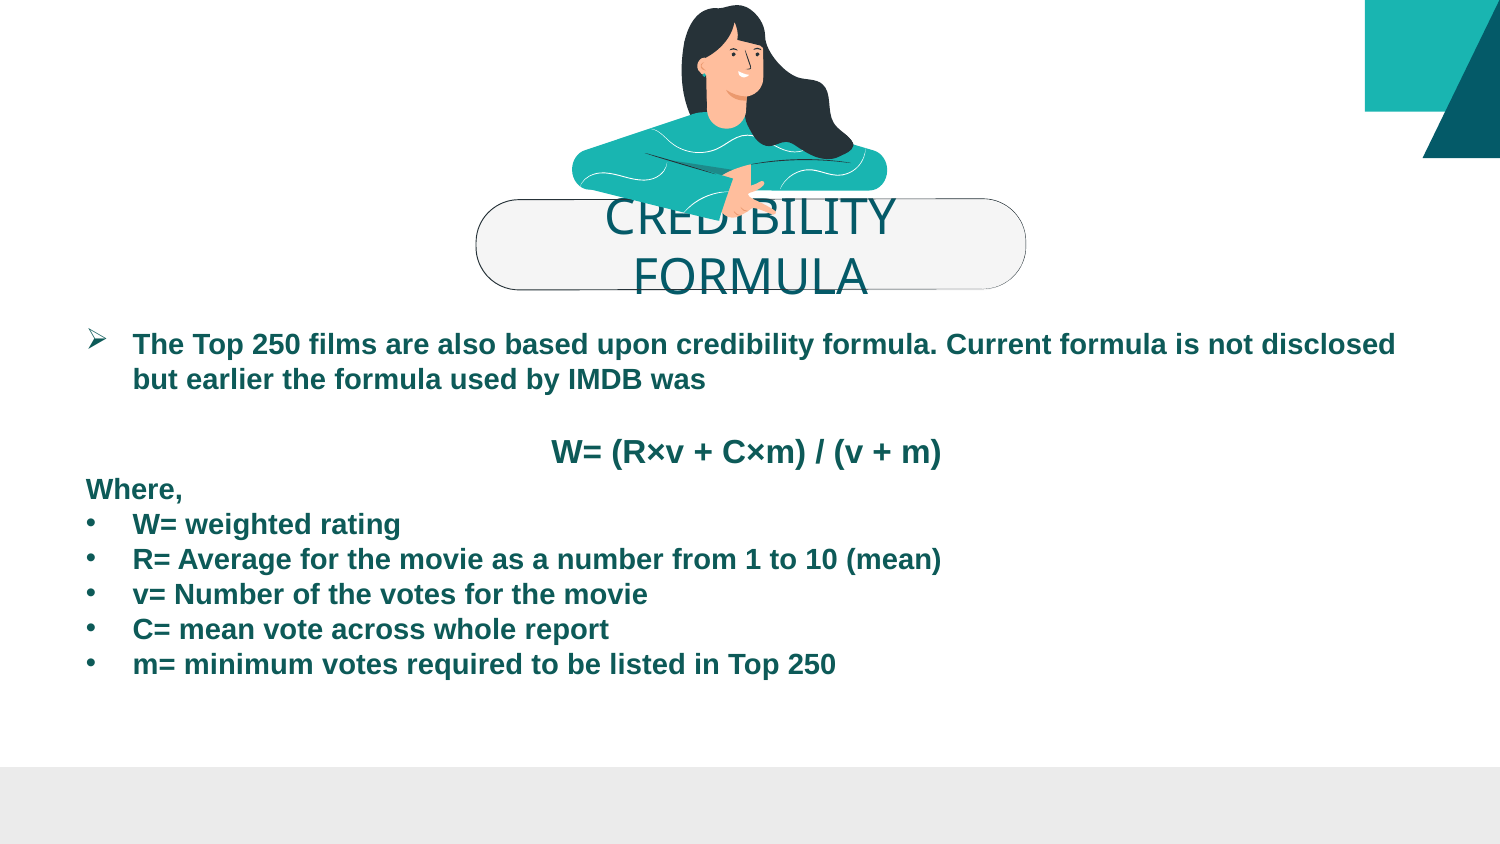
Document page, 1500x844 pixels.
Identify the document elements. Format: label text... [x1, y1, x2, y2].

text_box The Top 250 films are also based upon credibility formula. Current formula is not disclosed but earlier the formula used by IMDB was W= (R×v + C×m) / (v + m) Where, W= weighted rating R= Average for the movie as a number from 1 to 10 (mean) v= Number of the votes for the movie C= mean vote across whole report m= minimum votes required to be listed in Top 250 [70, 318, 1423, 688]
text_box [1363, 0, 1496, 114]
text_box [1420, 0, 1500, 161]
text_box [475, 198, 1027, 291]
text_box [571, 4, 888, 222]
